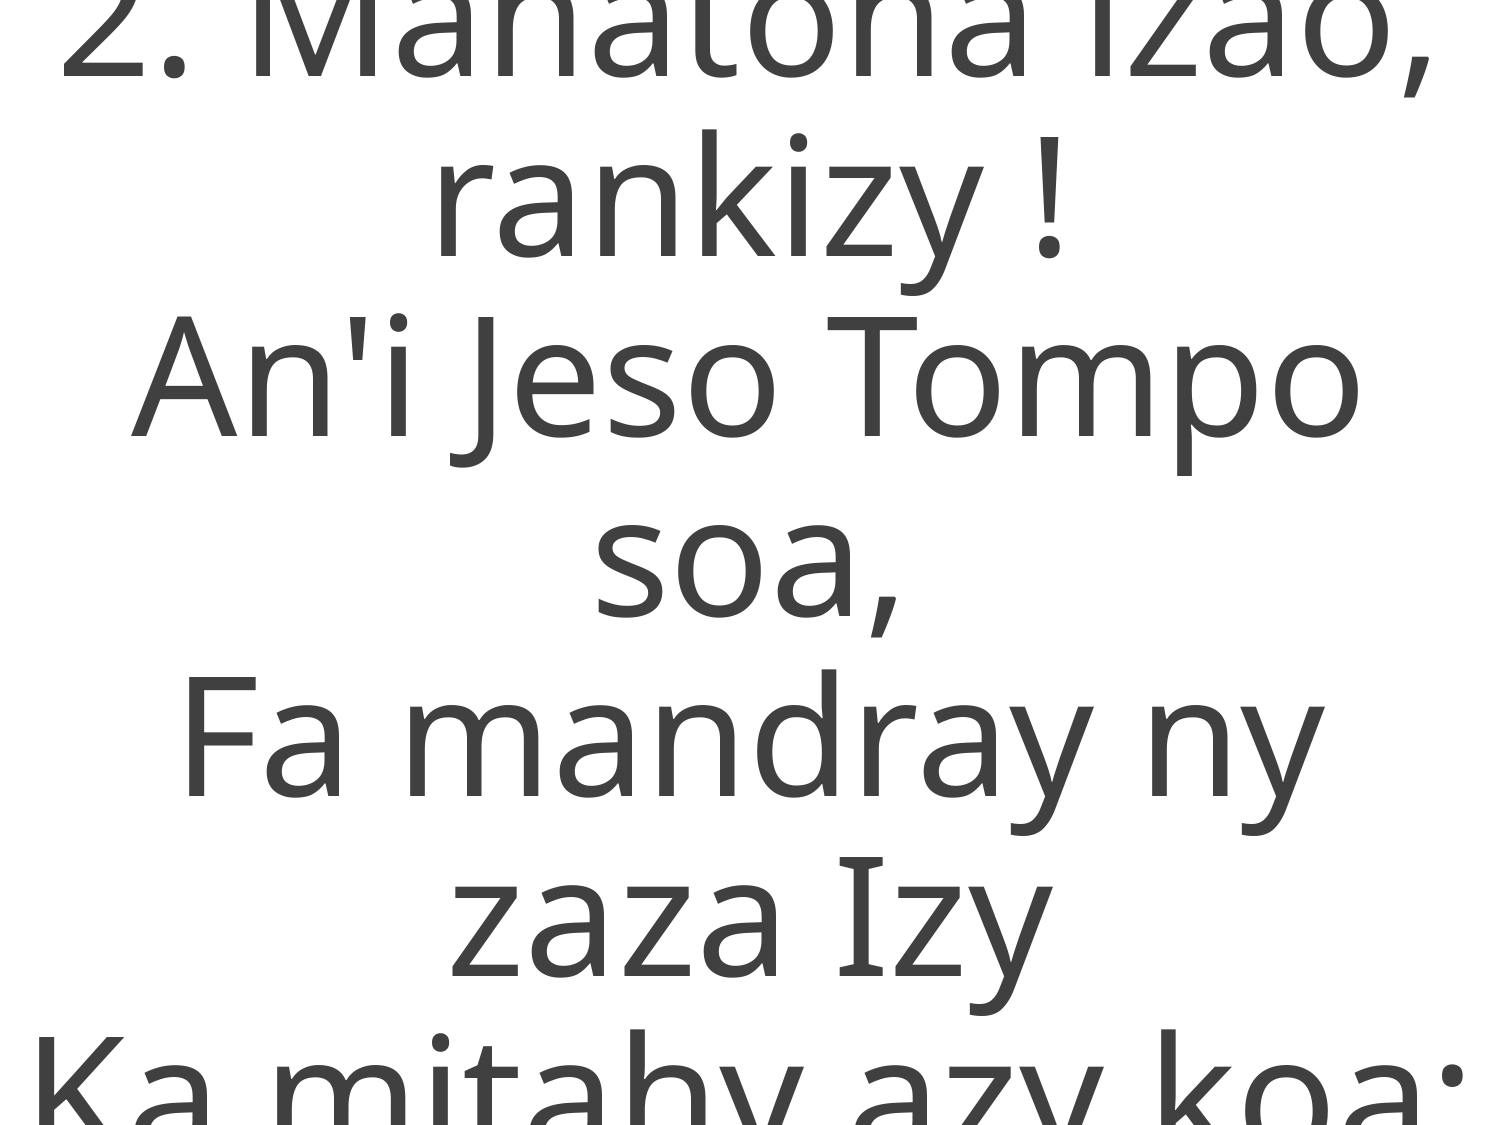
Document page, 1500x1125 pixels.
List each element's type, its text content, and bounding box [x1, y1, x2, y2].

title 2. Manatòna izao, rankizy ! An'i Jeso Tompo soa, Fa mandray ny zaza Izy Ka mitahy azy koa: [0, 453, 1500, 672]
